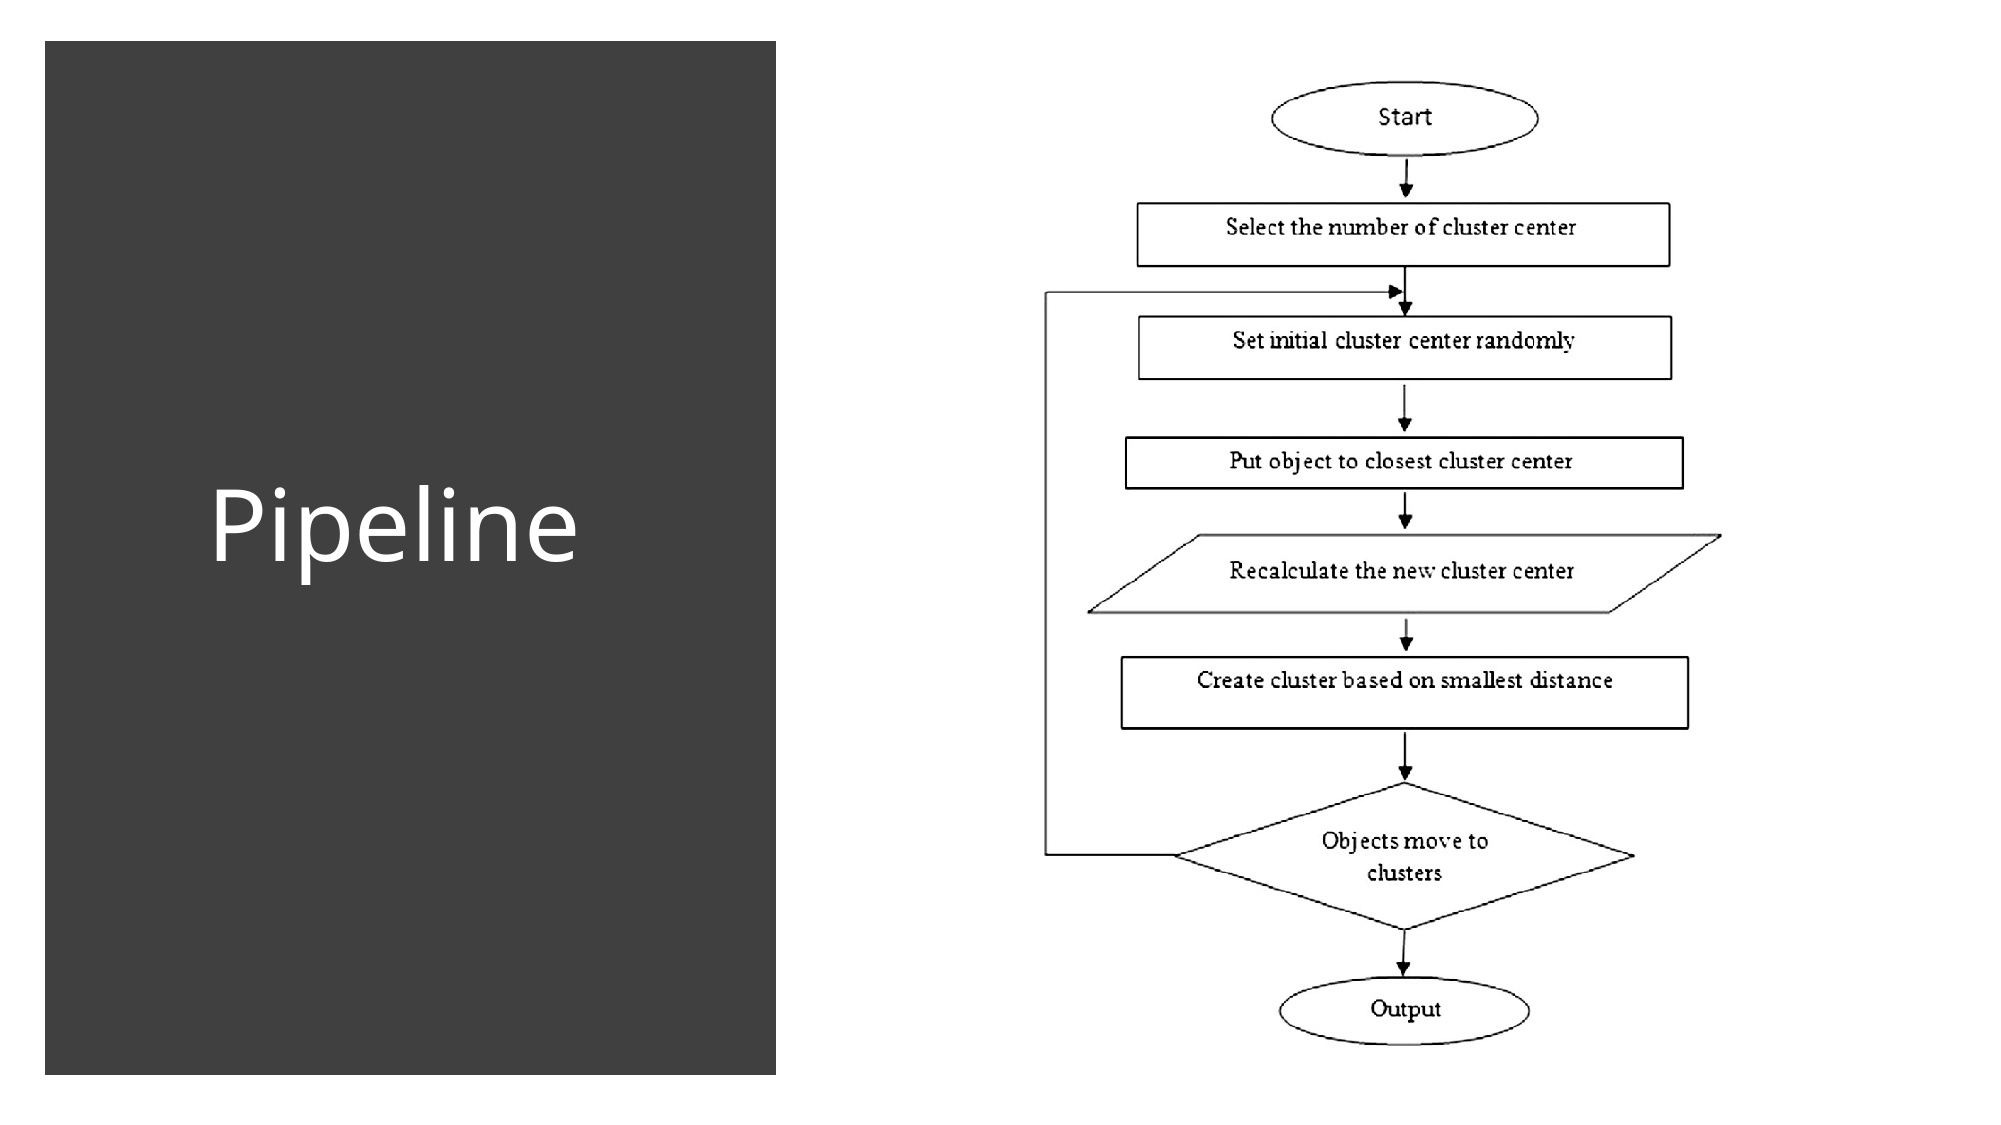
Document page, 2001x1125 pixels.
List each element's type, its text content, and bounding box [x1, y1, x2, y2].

picture [1044, 80, 1722, 1046]
title Pipeline [121, 121, 693, 936]
text_box [54, 50, 767, 1066]
